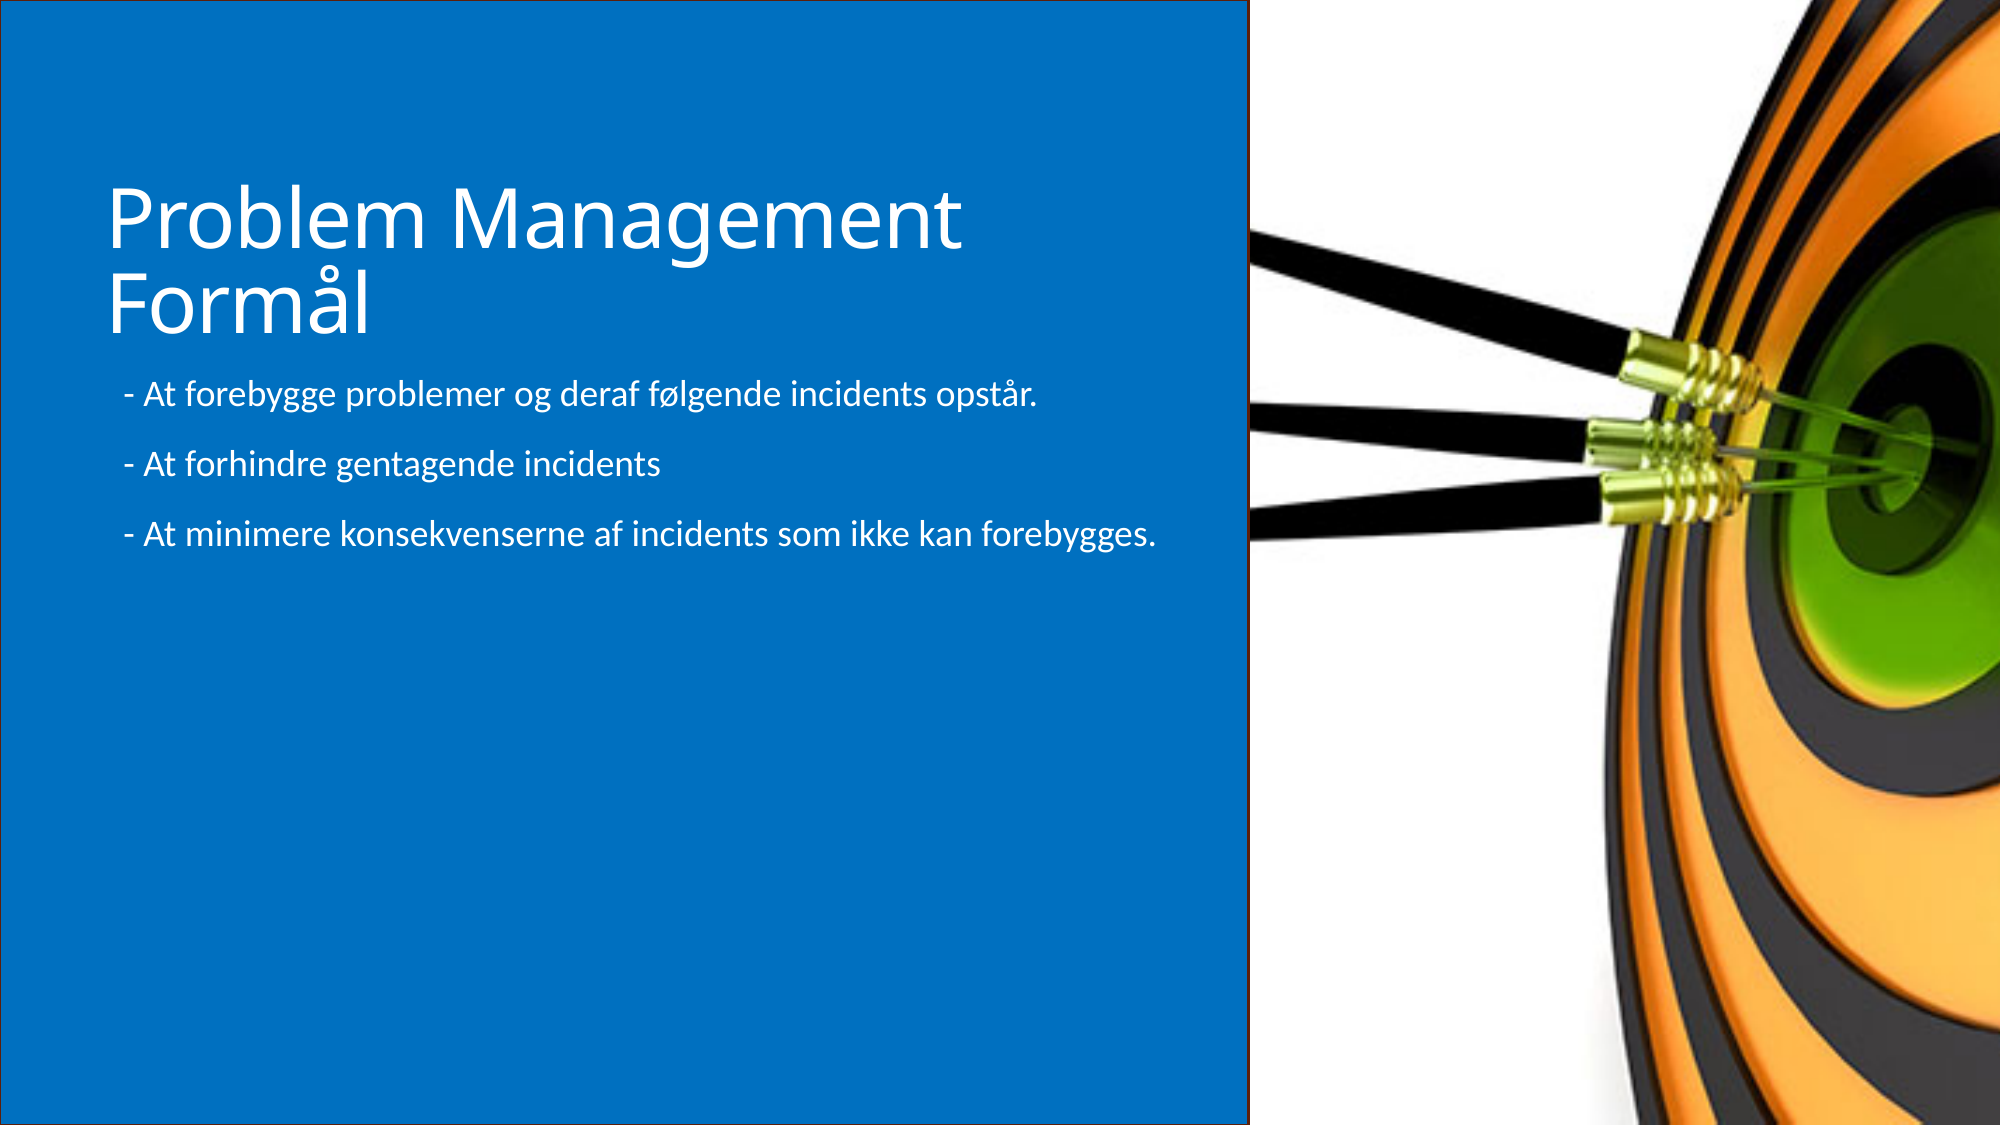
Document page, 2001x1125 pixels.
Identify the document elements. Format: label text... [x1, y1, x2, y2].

title Problem Management Formål [90, 84, 1115, 359]
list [1248, 0, 2000, 1125]
text_box [0, 0, 1246, 1125]
list - At forebygge problemer og deraf følgende incidents opstår. - At forhindre gentagende incidents - At minimere konsekvenserne af incidents som ikke kan forebygges. [108, 366, 1189, 966]
